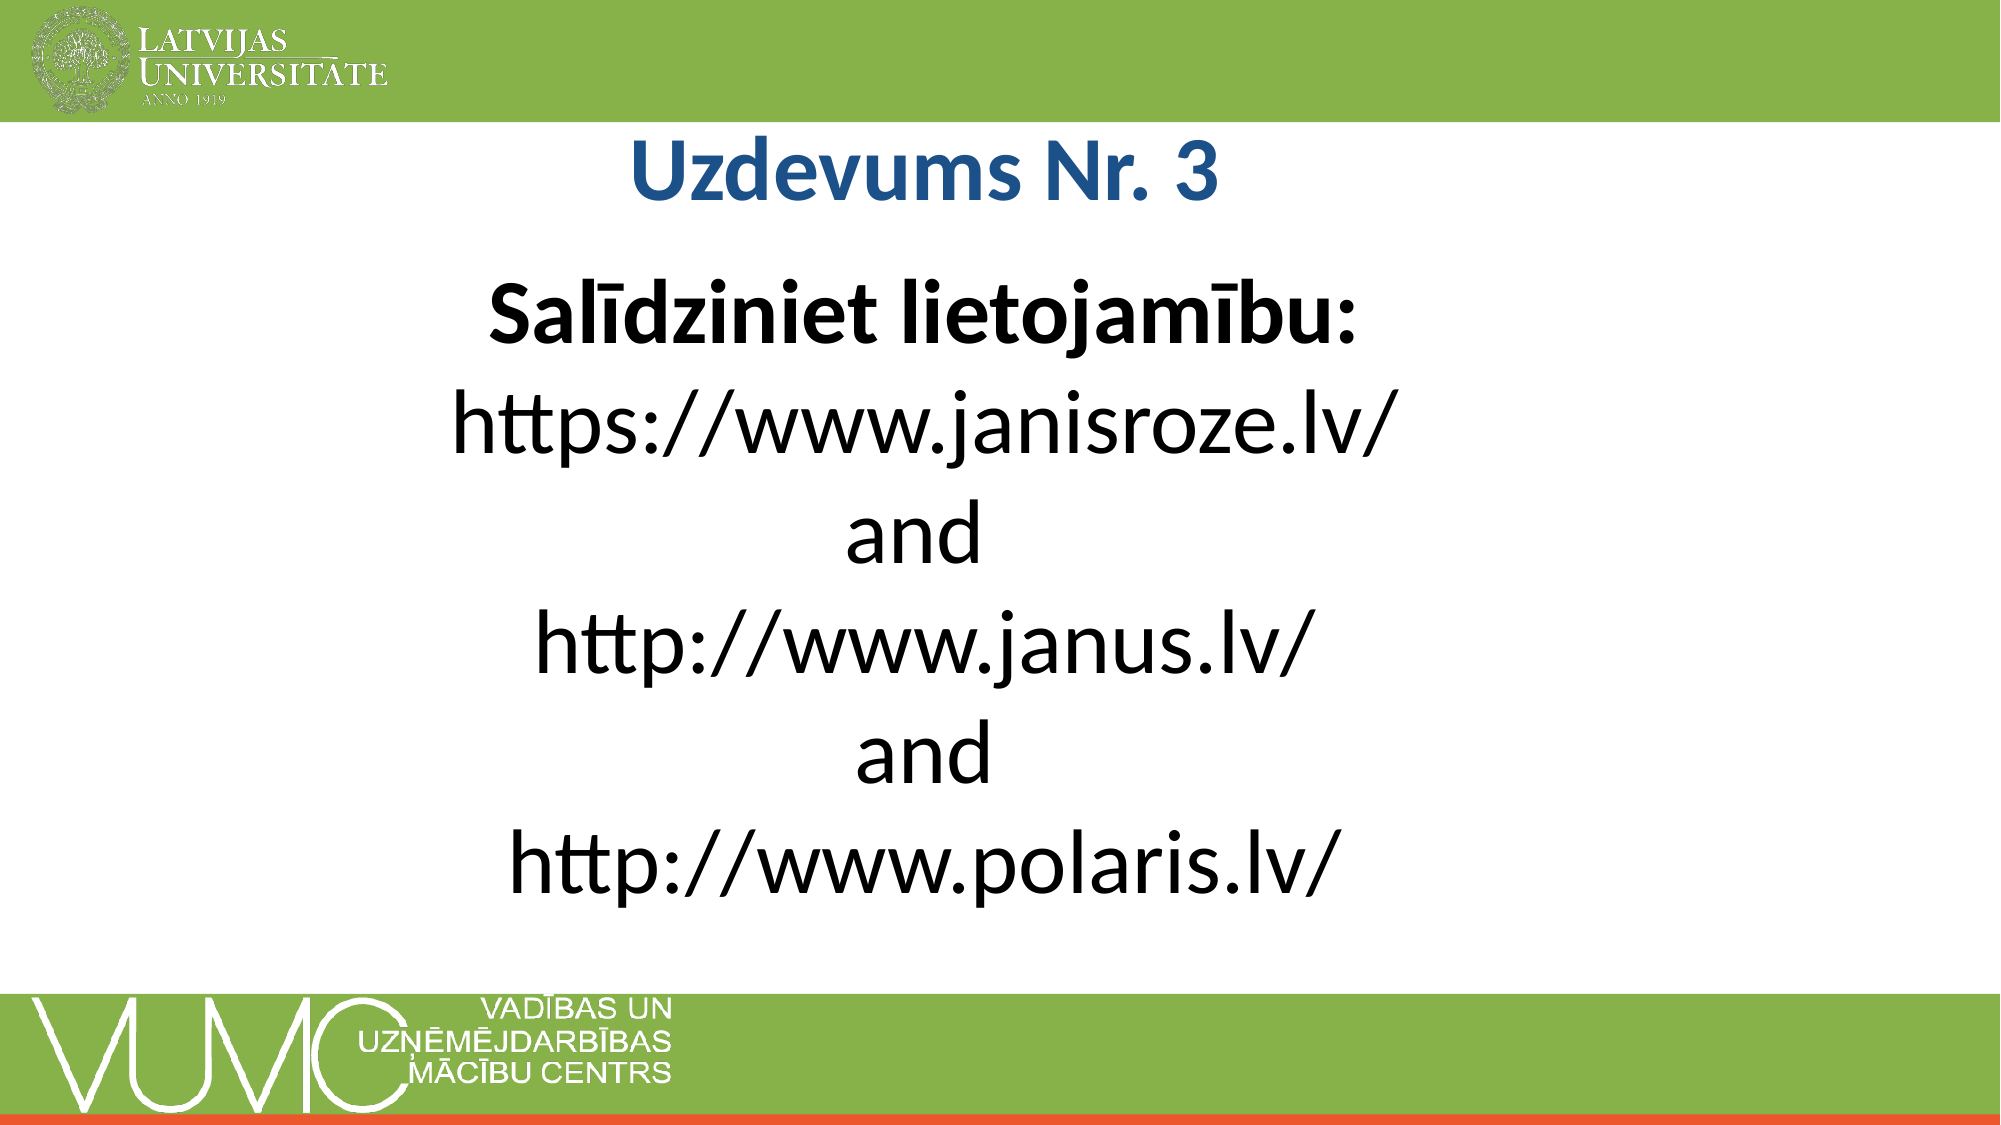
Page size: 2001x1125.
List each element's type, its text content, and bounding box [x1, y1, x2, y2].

text_box Salīdziniet lietojamību: https://www.janisroze.lv/ and http://www.janus.lv/ and http://www.polaris.lv/ [256, 244, 1594, 920]
text_box Uzdevums Nr. 3 [62, 97, 1788, 245]
picture [31, 993, 671, 1113]
picture [31, 6, 387, 114]
